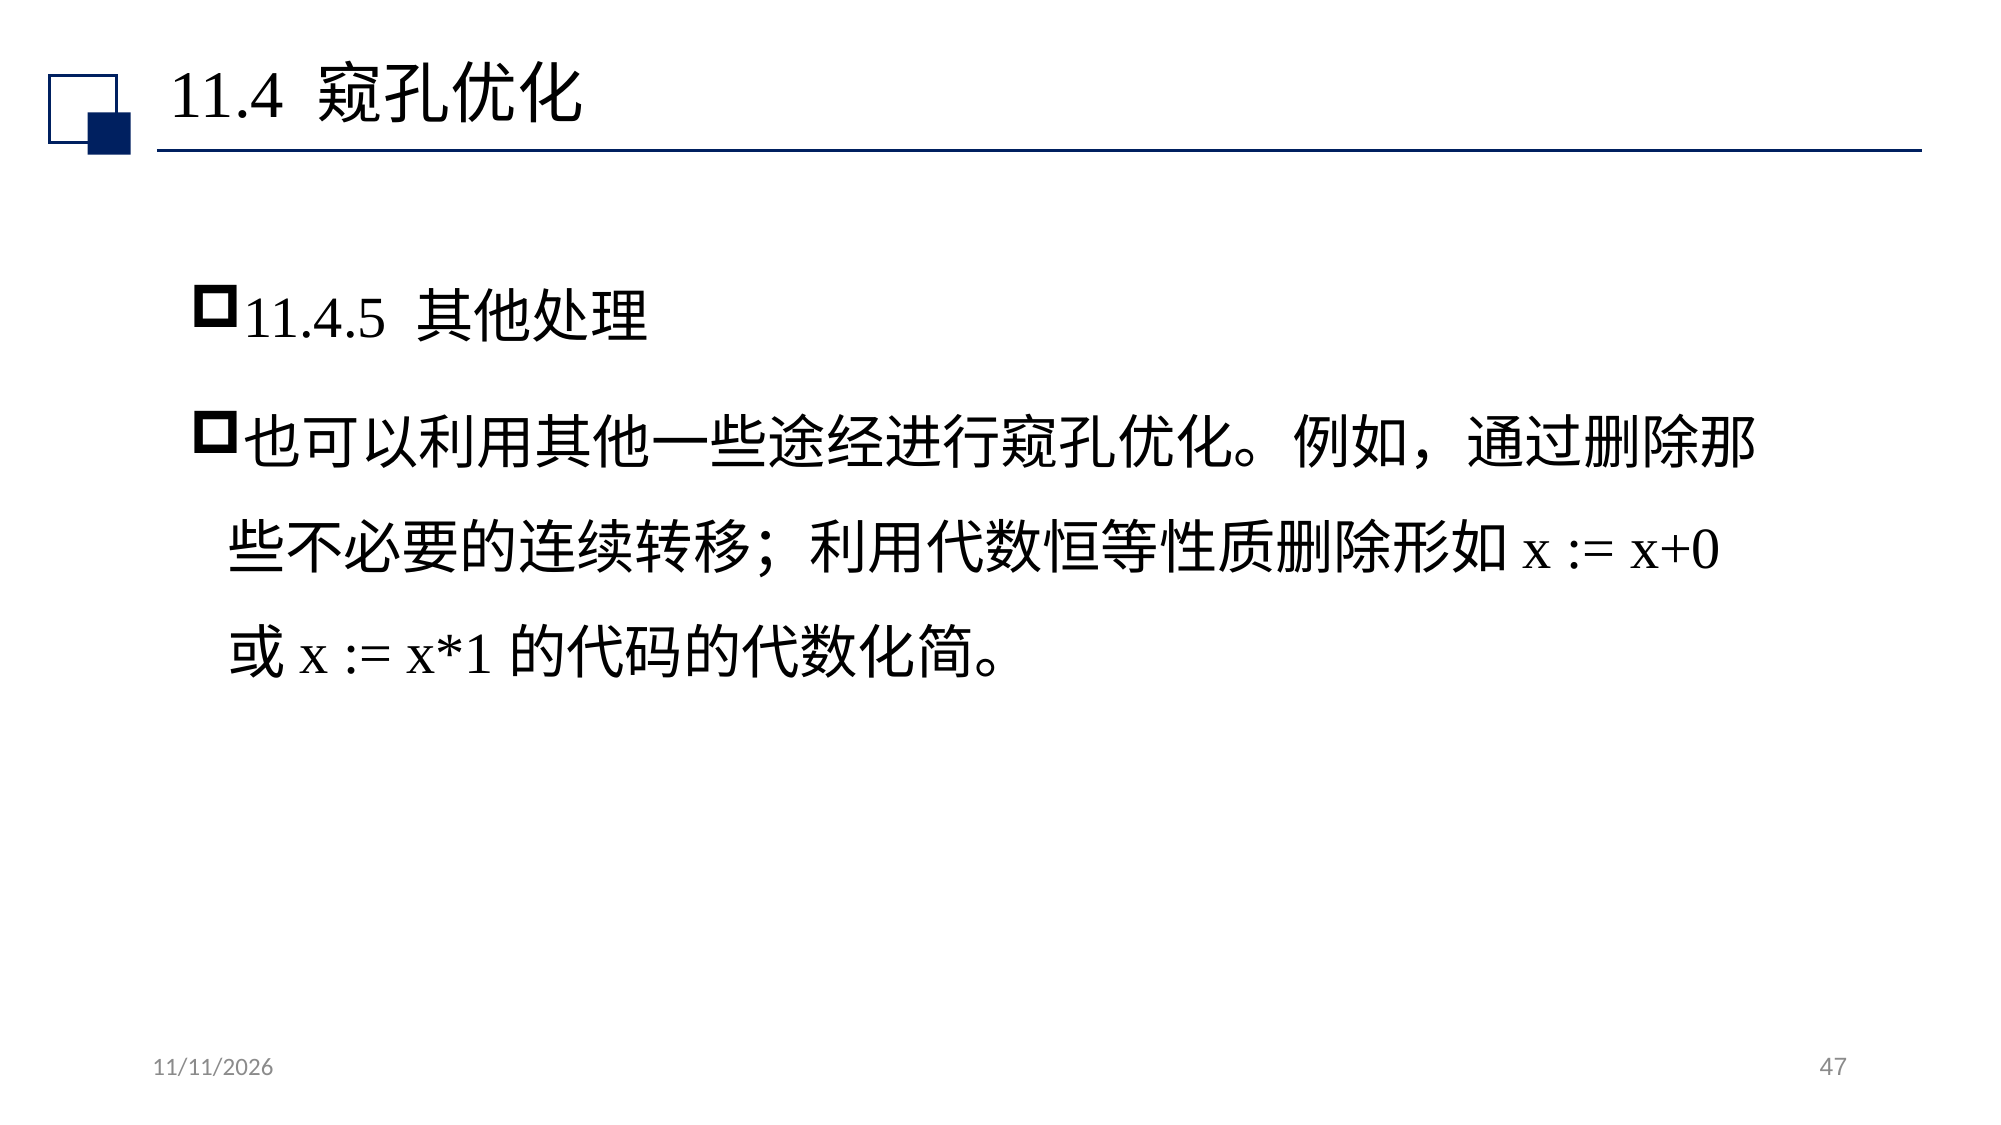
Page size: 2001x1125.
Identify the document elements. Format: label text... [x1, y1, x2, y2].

title 11.4 窥孔优化 [154, 50, 1880, 143]
slide_number 47 [1412, 1042, 1863, 1103]
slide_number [137, 1042, 588, 1103]
list 11.4.5 其他处理 也可以利用其他一些途经进行窥孔优化。例如，通过删除那些不必要的连续转移；利用代数恒等性质删除形如x := x+0或x := x*1的代码的代数化简。 [174, 236, 1780, 914]
